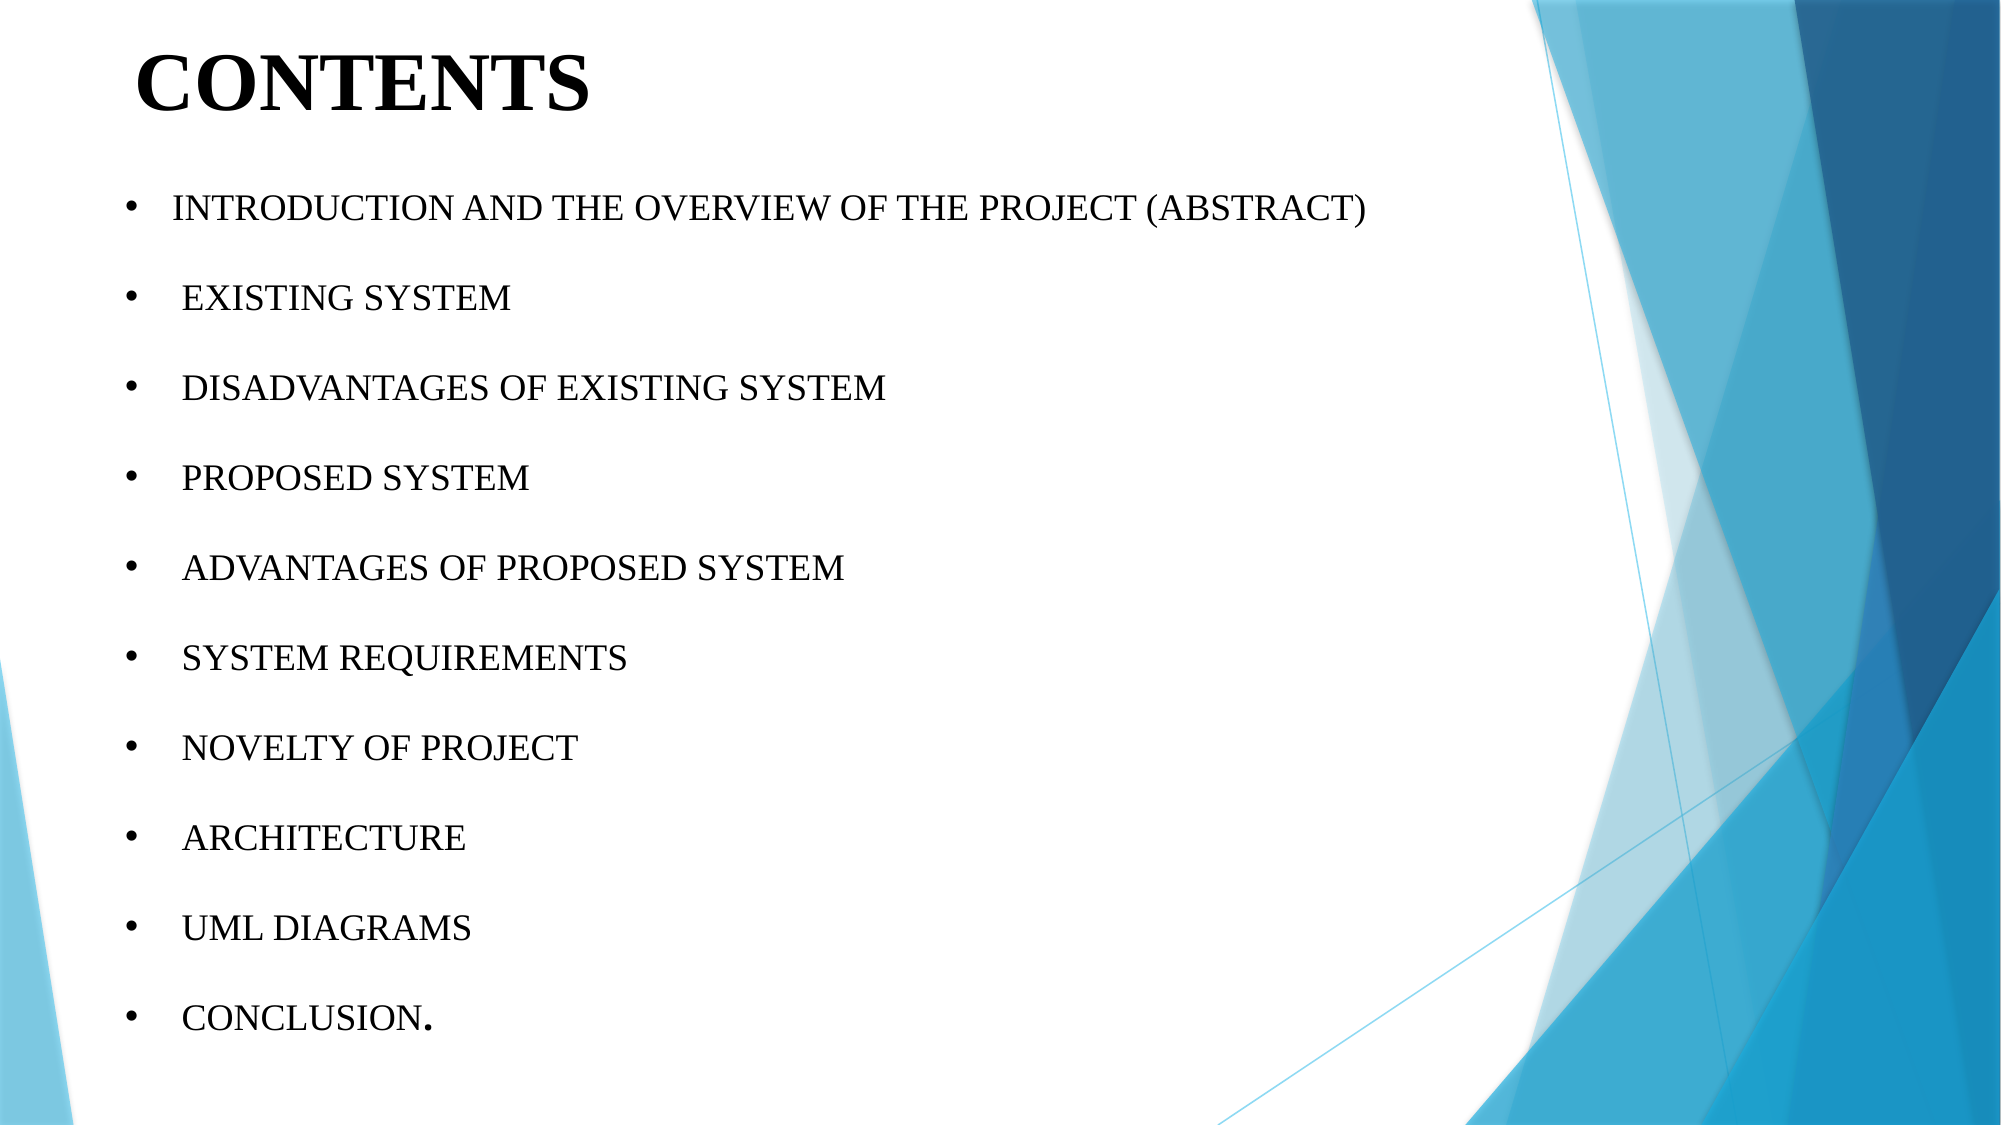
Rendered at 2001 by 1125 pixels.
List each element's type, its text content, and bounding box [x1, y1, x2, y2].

text_box INTRODUCTION AND THE OVERVIEW OF THE PROJECT (ABSTRACT) EXISTING SYSTEM DISADVANTAGES OF EXISTING SYSTEM PROPOSED SYSTEM ADVANTAGES OF PROPOSED SYSTEM SYSTEM REQUIREMENTS NOVELTY OF PROJECT ARCHITECTURE UML DIAGRAMS CONCLUSION. [110, 175, 1573, 1045]
text_box CCONTENTS: [95, 19, 1097, 135]
